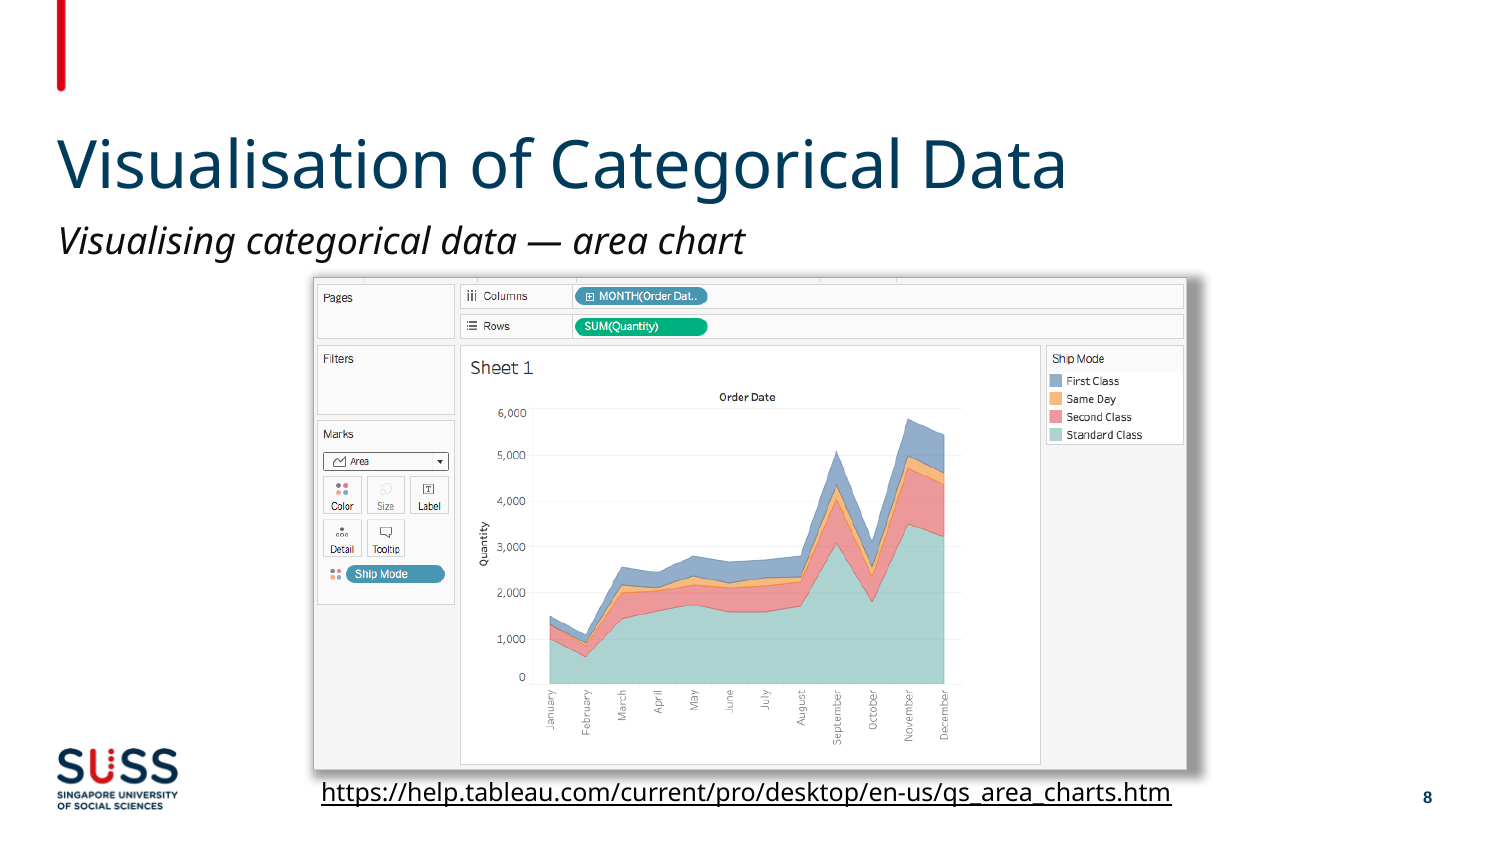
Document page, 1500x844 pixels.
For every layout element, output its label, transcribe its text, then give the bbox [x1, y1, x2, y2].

picture [56, 0, 70, 74]
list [313, 276, 1187, 770]
title Visualisation of Categorical Data [42, 74, 1448, 209]
text_box https://help.tableau.com/current/pro/desktop/en-us/qs_area_charts.htm [227, 769, 1273, 818]
picture [57, 748, 178, 810]
list Visualising categorical data — area chart [42, 209, 1448, 278]
